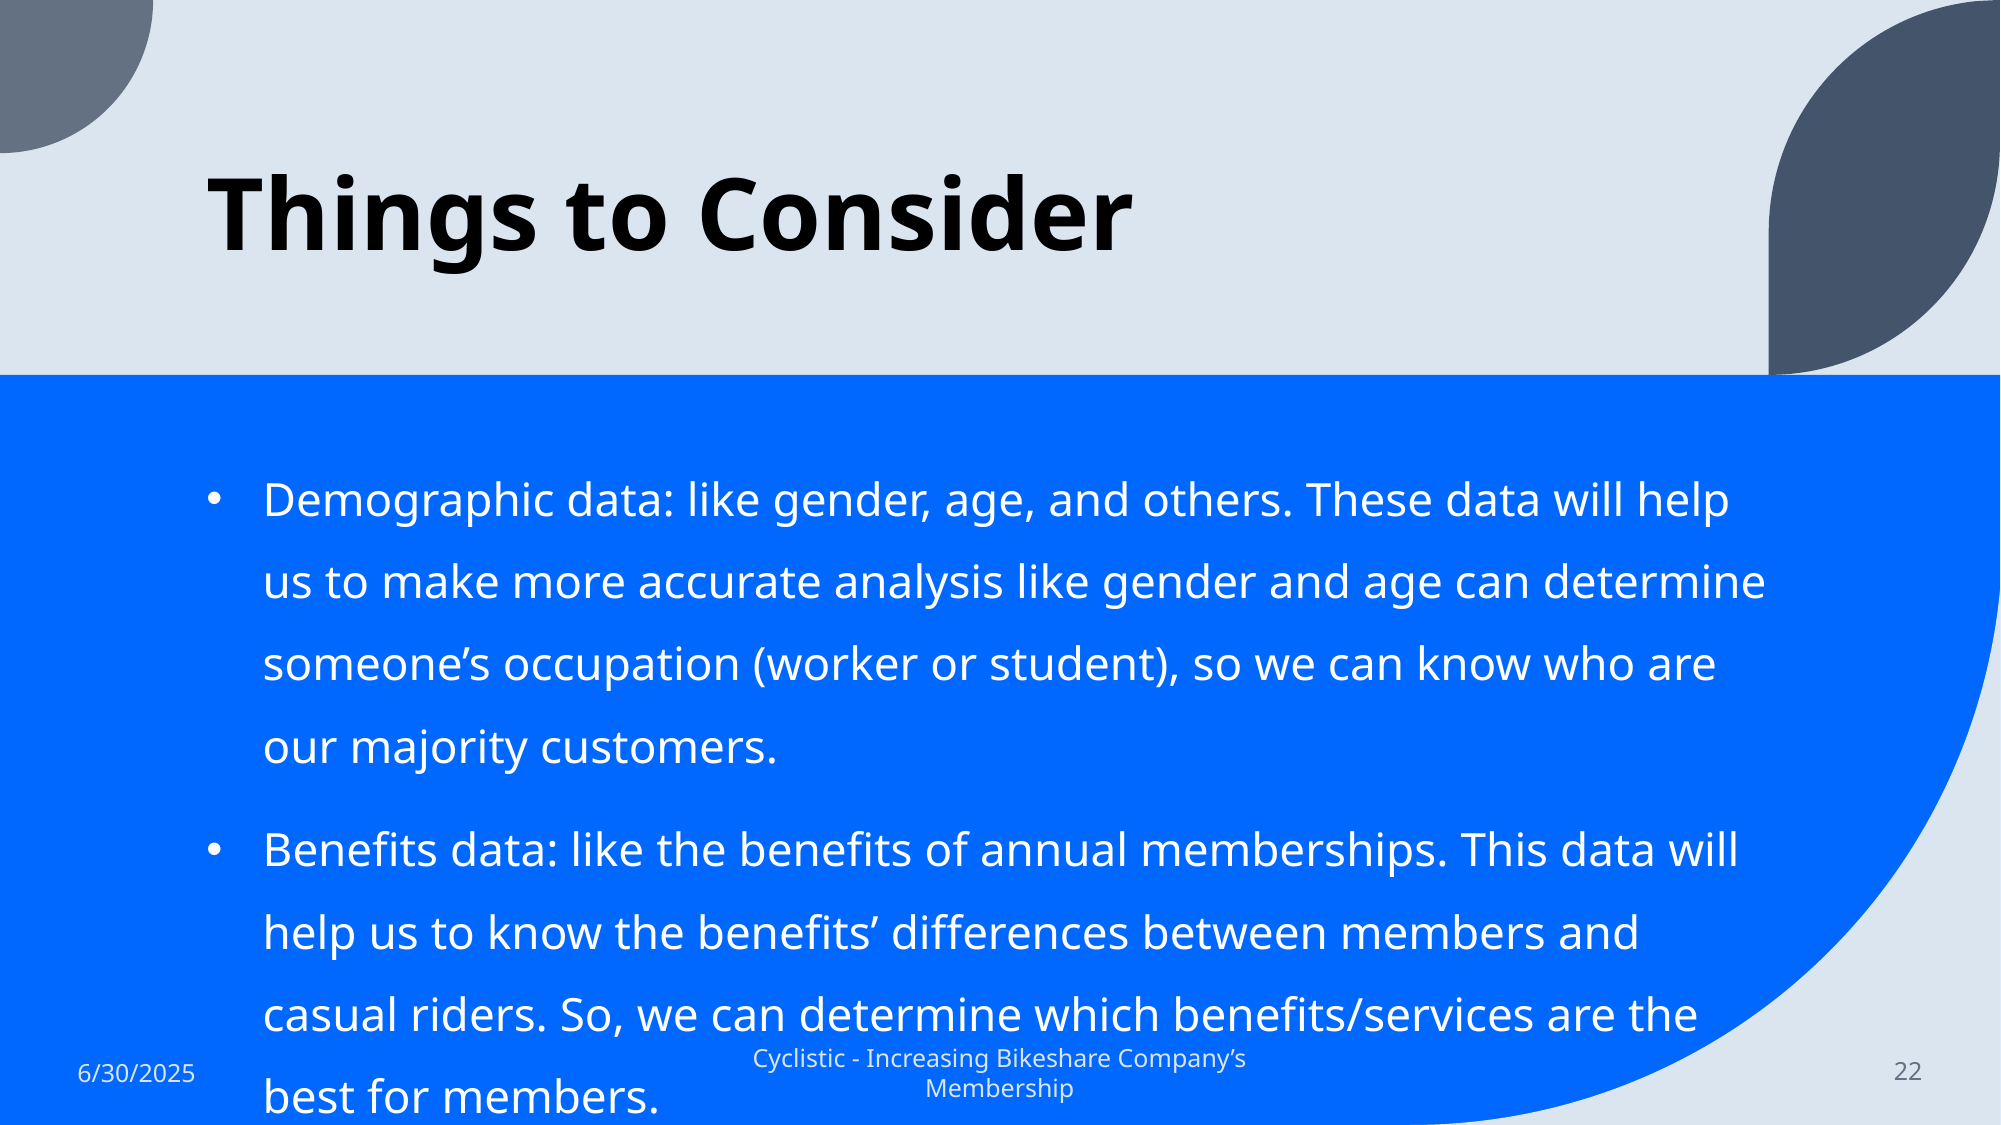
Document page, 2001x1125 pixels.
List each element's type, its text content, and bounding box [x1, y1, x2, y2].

slide_number 22 [1674, 1042, 1938, 1103]
title Things to Consider [191, 62, 1796, 280]
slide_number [62, 1042, 513, 1103]
list Demographic data: like gender, age, and others. These data will help us to make more accurate analysis like gender and age can determine someone’s occupation (worker or student), so we can know who are our majority customers. Benefits data: like the benefits of annual memberships. This data will help us to know the benefits’ differences between members and casual riders. So, we can determine which benefits/services are the best for members. [191, 435, 1796, 999]
footer Cyclistic - Increasing Bikeshare Company’s Membership [662, 1042, 1338, 1103]
